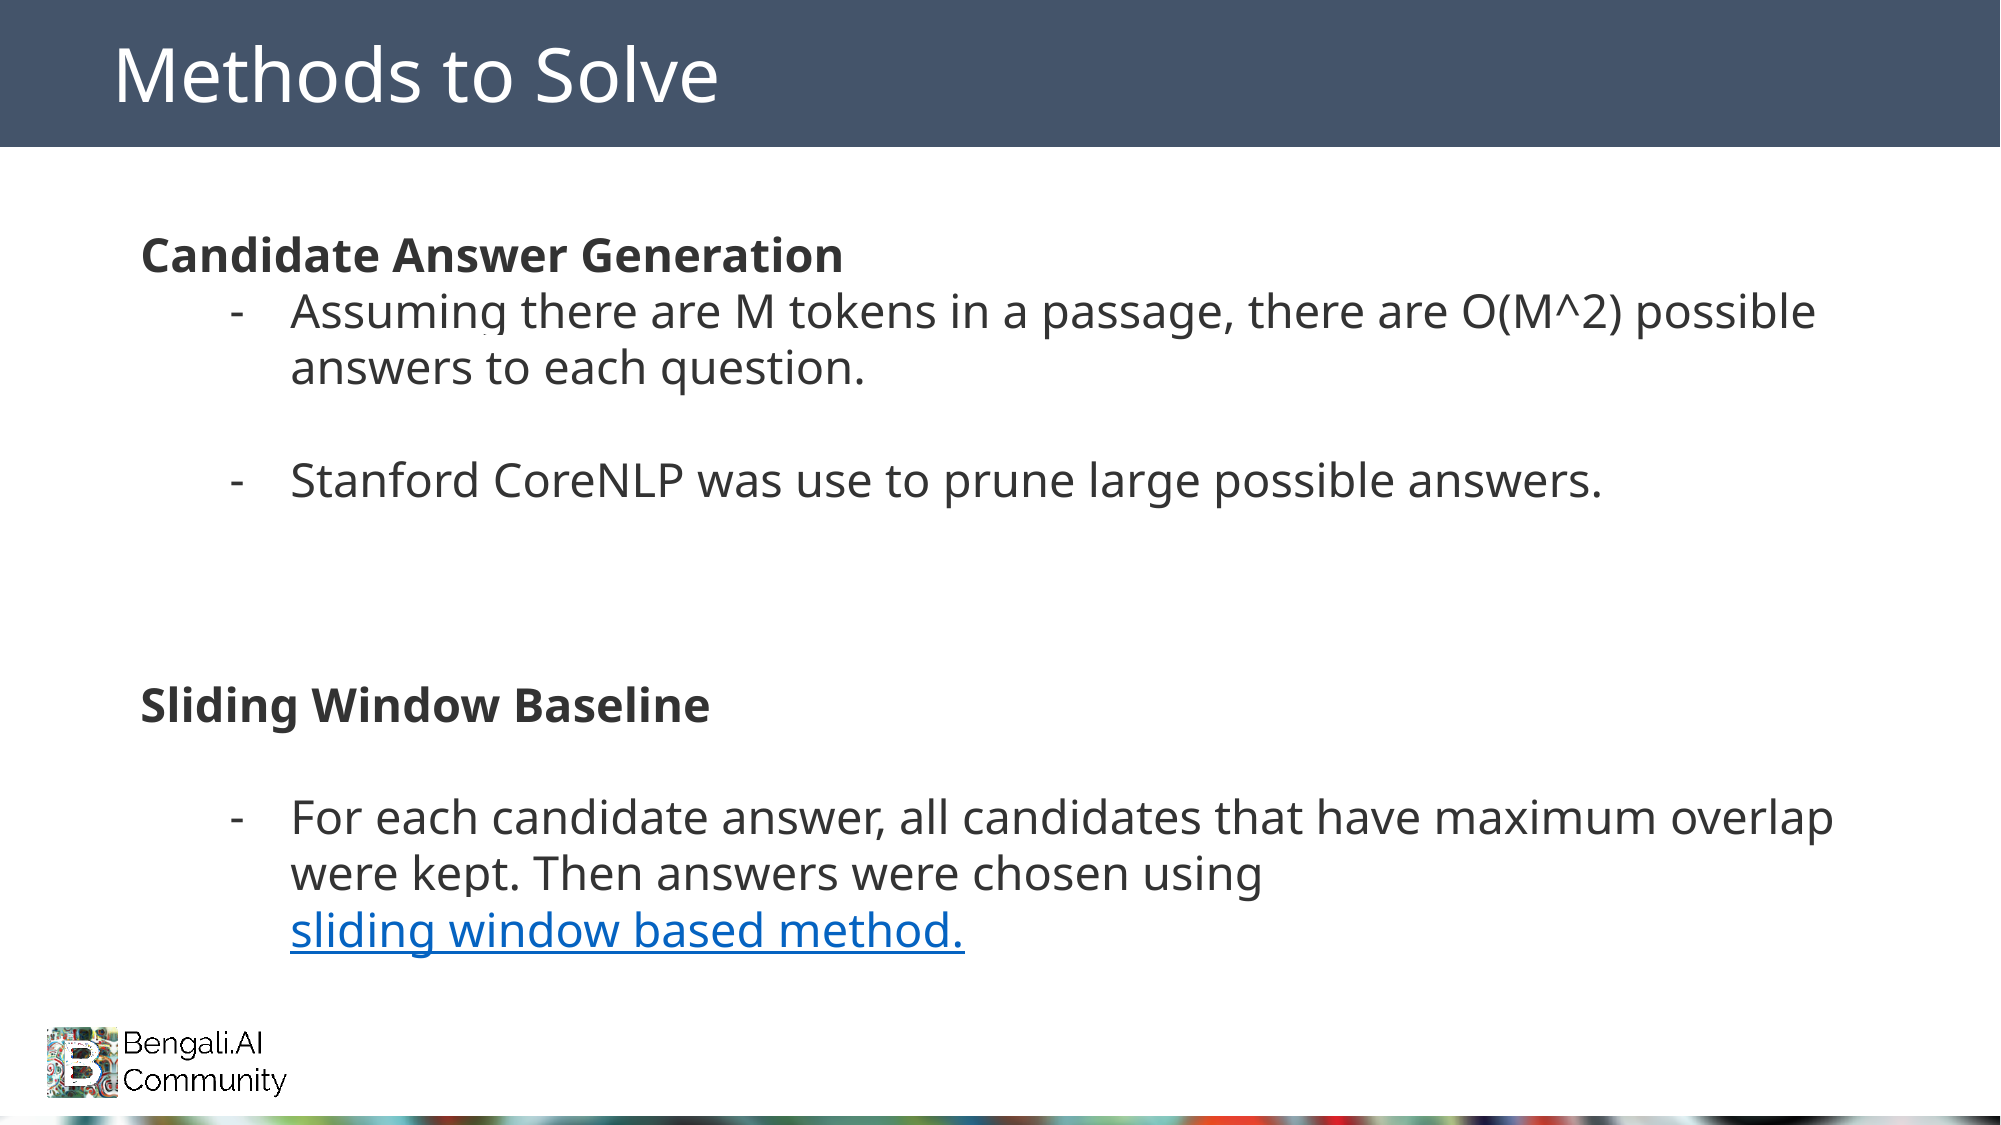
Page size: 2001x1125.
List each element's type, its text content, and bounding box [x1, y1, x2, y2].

picture [47, 1027, 287, 1098]
text_box Methods to Solve [0, 0, 2000, 146]
text_box Candidate Answer Generation Assuming there are M tokens in a passage, there are O(M^2) possible answers to each question. Stanford CoreNLP was use to prune large possible answers. Sliding Window Baseline For each candidate answer, all candidates that have maximum overlap were kept. Then answers were chosen using sliding window based method. [50, 210, 1950, 995]
picture [0, 1116, 2001, 1125]
